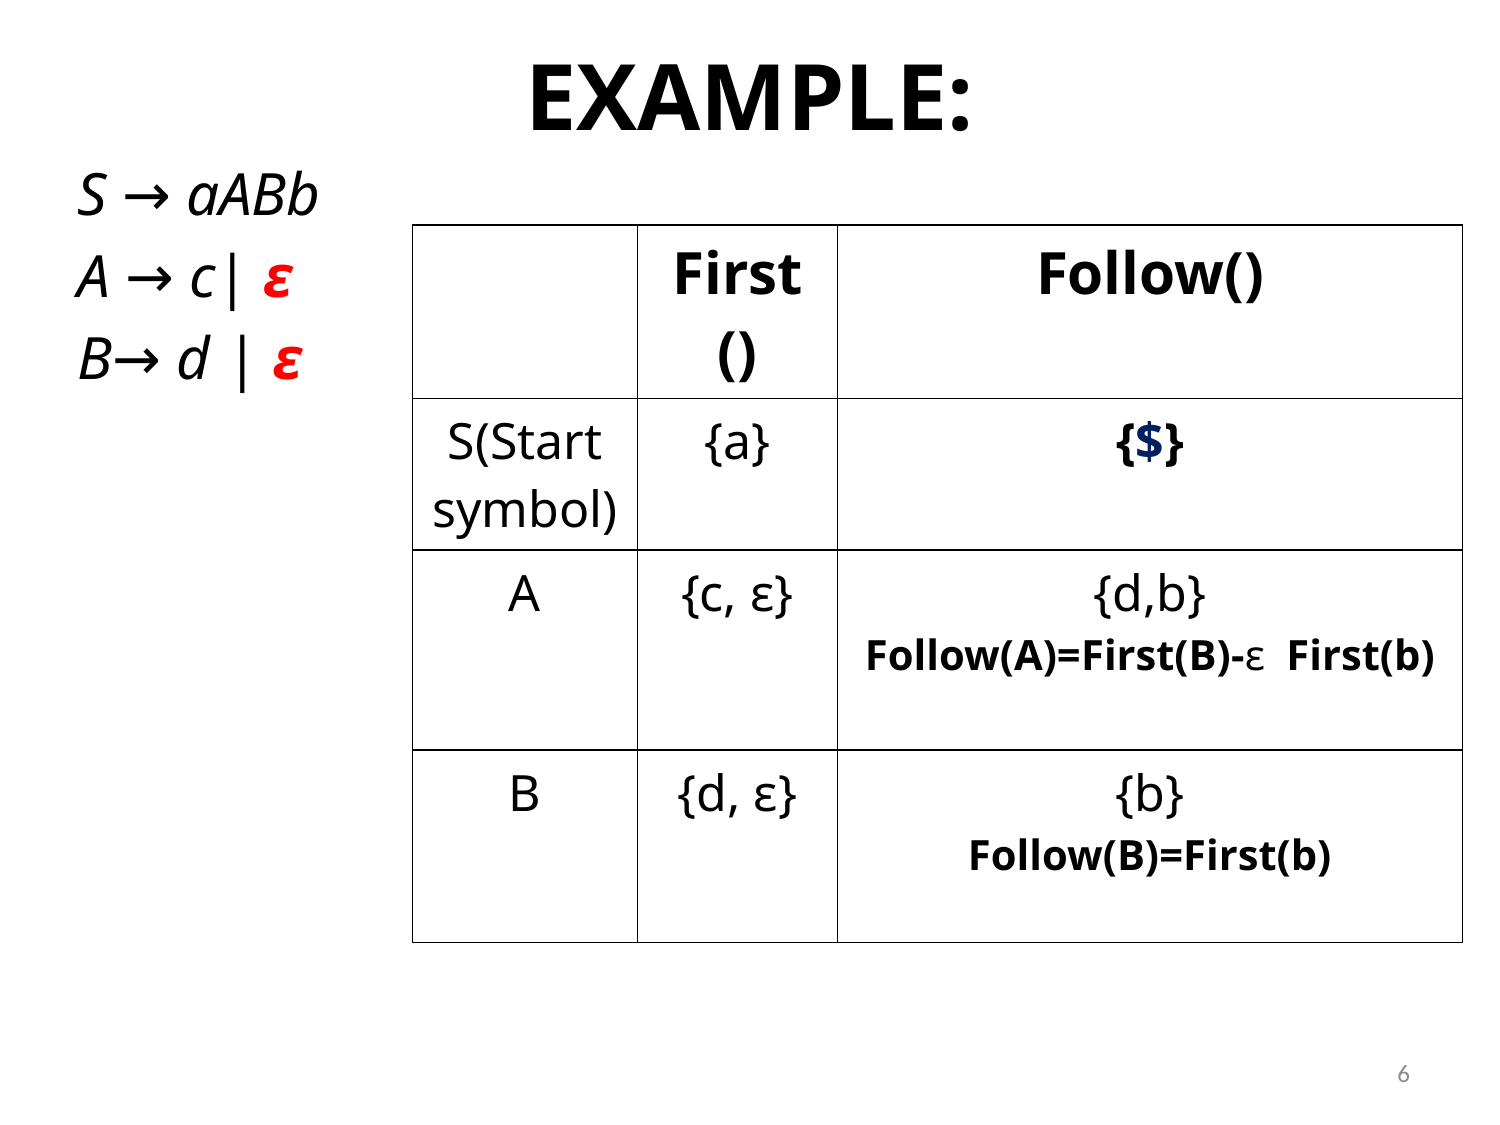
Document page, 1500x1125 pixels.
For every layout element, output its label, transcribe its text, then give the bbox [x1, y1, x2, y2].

list S → aABb A → c| ε B→ d | ε [62, 149, 1413, 975]
title EXAMPLE: [75, 0, 1425, 188]
slide_number 6 [1074, 1042, 1425, 1103]
